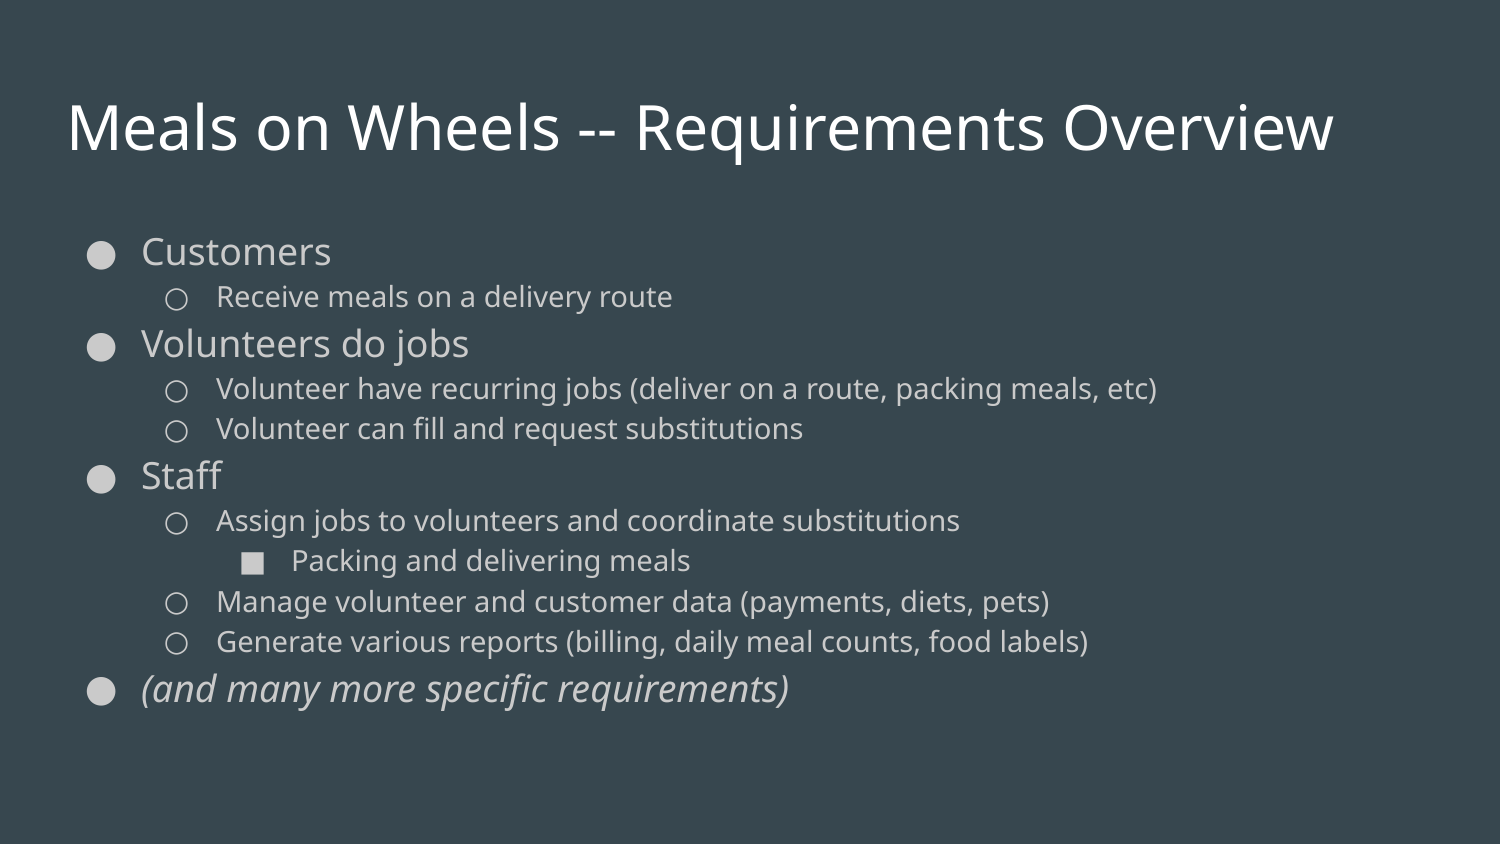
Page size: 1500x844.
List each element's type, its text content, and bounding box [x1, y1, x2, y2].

title Meals on Wheels -- Requirements Overview [51, 72, 1449, 167]
list Customers Receive meals on a delivery route Volunteers do jobs Volunteer have recurring jobs (deliver on a route, packing meals, etc) Volunteer can fill and request substitutions Staff Assign jobs to volunteers and coordinate substitutions Packing and delivering meals Manage volunteer and customer data (payments, diets, pets) Generate various reports (billing, daily meal counts, food labels) (and many more specific requirements) [51, 206, 1449, 726]
